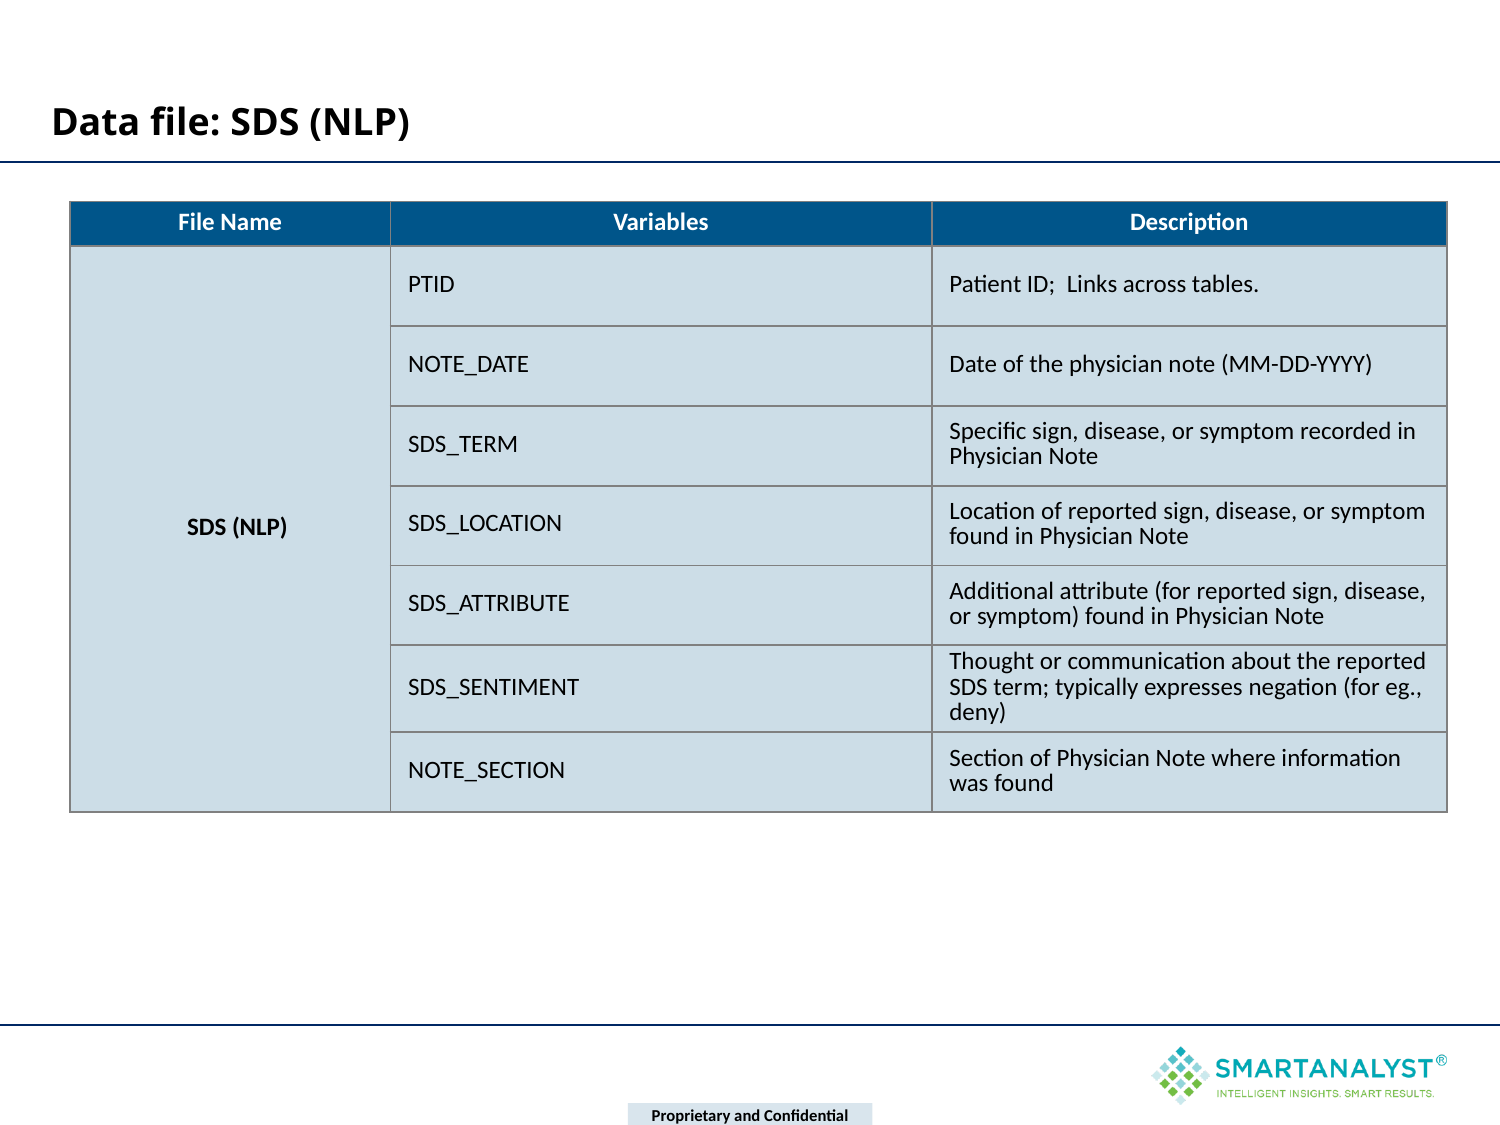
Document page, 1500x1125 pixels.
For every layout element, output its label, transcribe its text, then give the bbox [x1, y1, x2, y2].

table_cell NOTE_DATE [391, 327, 931, 405]
table_cell PTID [391, 247, 931, 325]
table_cell Section of Physician Note where information was found [933, 733, 1446, 811]
table_cell SDS_ATTRIBUTE [391, 566, 931, 644]
table_header File Name [71, 202, 390, 245]
title Data file: SDS (NLP) [35, 89, 1462, 151]
table_cell Patient ID; Links across tables. [933, 247, 1446, 325]
picture [1149, 1043, 1449, 1107]
table_cell Date of the physician note (MM-DD-YYYY) [933, 327, 1446, 405]
table_cell SDS_LOCATION [391, 487, 931, 565]
table_cell Location of reported sign, disease, or symptom found in Physician Note [933, 487, 1446, 565]
table_cell SDS_TERM [391, 407, 931, 485]
table_cell Thought or communication about the reported SDS term; typically expresses negation (for eg., deny) [933, 646, 1446, 731]
table_cell NOTE_SECTION [391, 733, 931, 811]
table_cell Additional attribute (for reported sign, disease, or symptom) found in Physician Note [933, 566, 1446, 644]
table_cell SDS_SENTIMENT [391, 646, 931, 731]
table_cell Specific sign, disease, or symptom recorded in Physician Note [933, 407, 1446, 485]
table_header Variables [391, 202, 931, 245]
table_header Description [933, 202, 1446, 245]
table_cell SDS (NLP) [71, 247, 390, 811]
